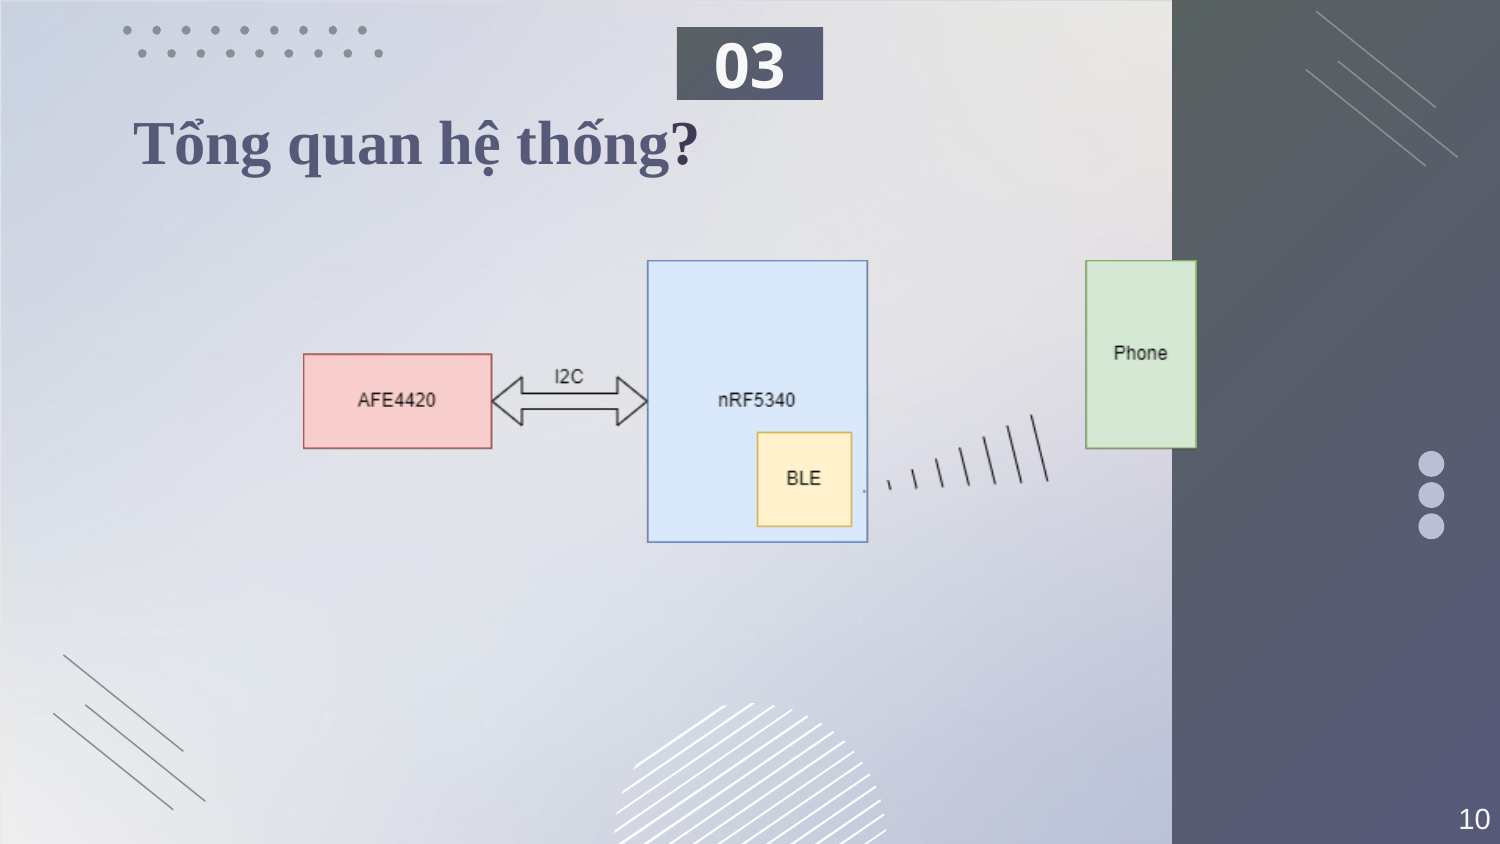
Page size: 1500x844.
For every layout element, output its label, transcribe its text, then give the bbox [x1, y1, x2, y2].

text_box 10 [1443, 793, 1500, 843]
title Tổng quan hệ thống? [118, 86, 1382, 173]
text_box 03 [676, 27, 824, 100]
picture [2, 2, 1197, 844]
